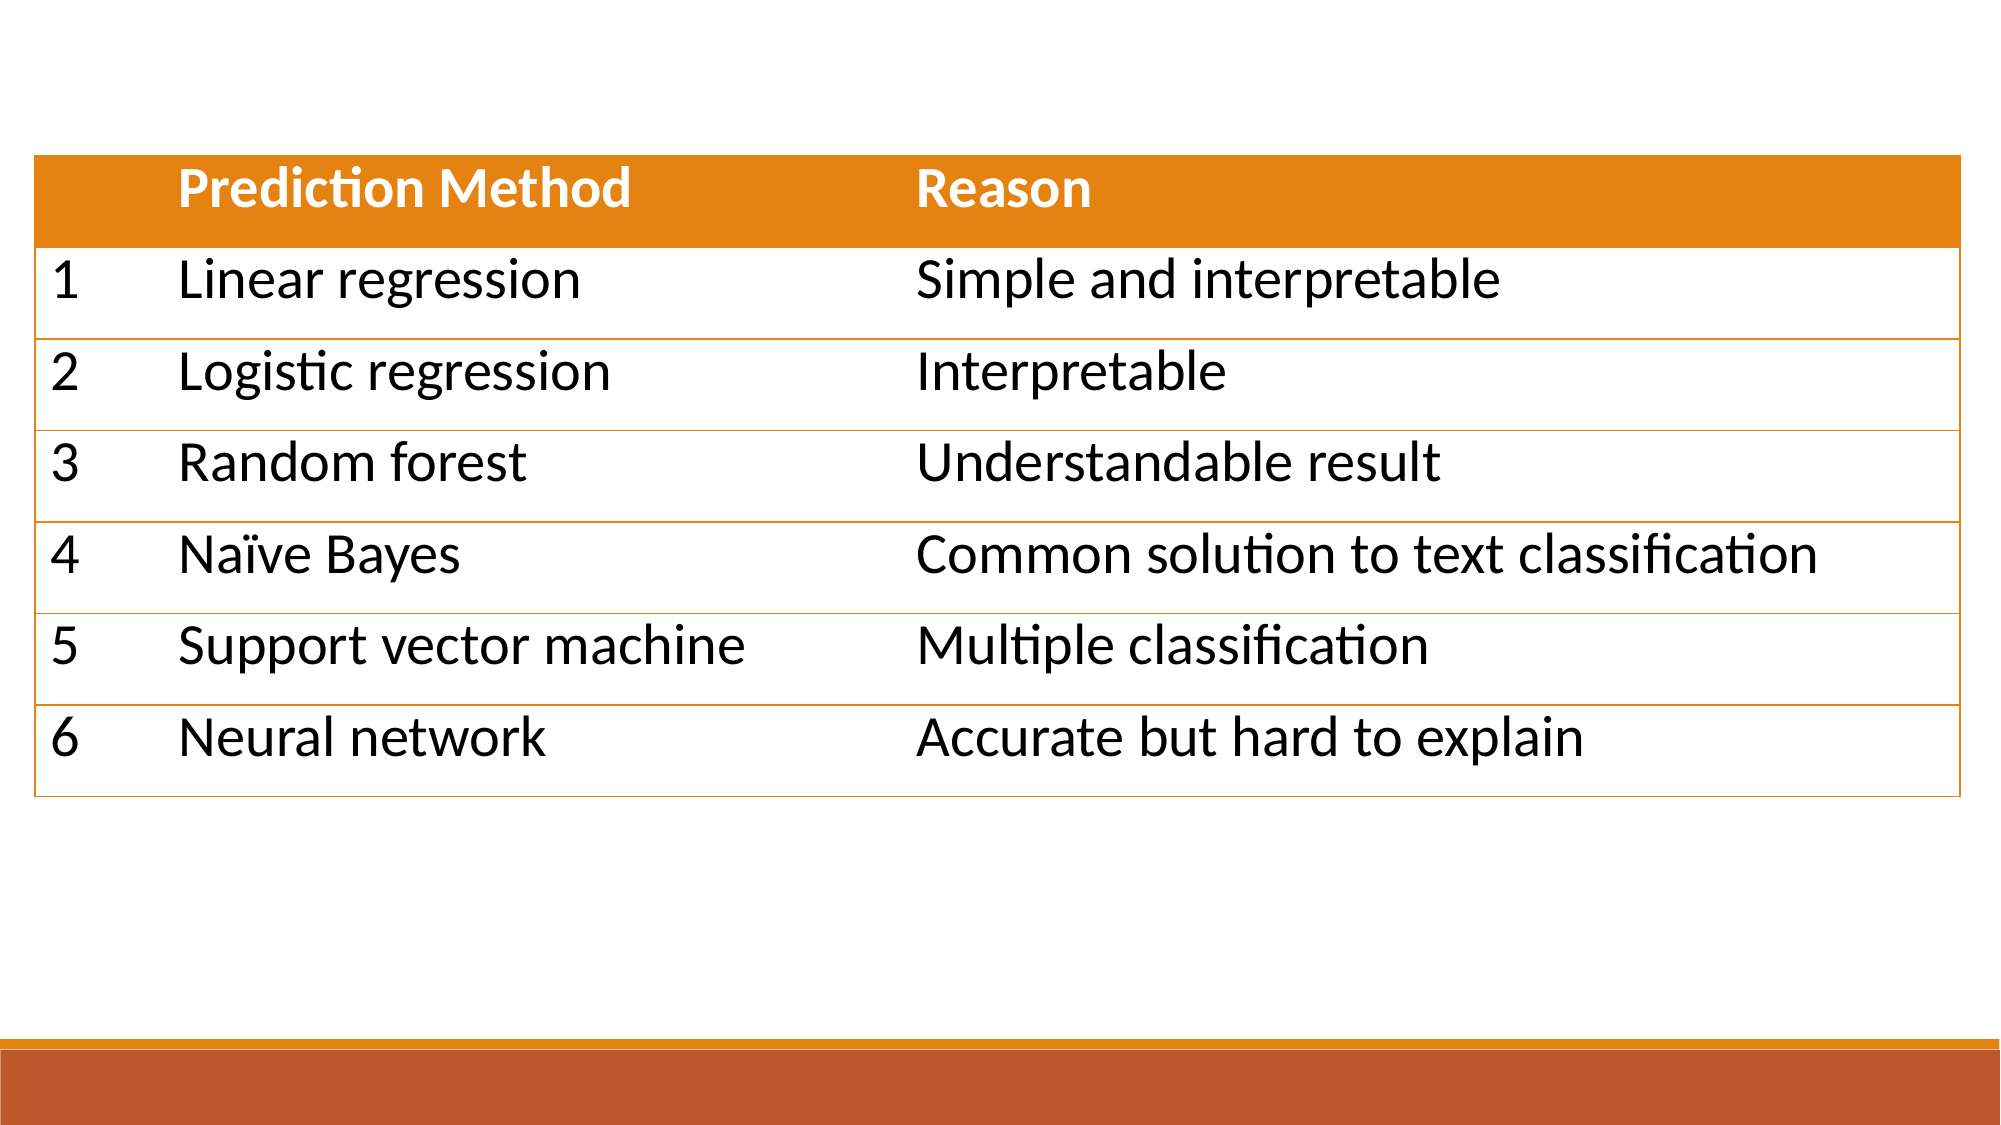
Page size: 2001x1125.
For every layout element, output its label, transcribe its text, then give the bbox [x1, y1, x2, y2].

table_cell Naïve Bayes [164, 523, 902, 613]
table_cell Linear regression [164, 248, 902, 338]
table_cell Support vector machine [164, 614, 902, 704]
table_cell 2 [36, 340, 164, 430]
table_cell Random forest [164, 431, 902, 521]
table_cell Interpretable [902, 340, 1959, 430]
table_cell Accurate but hard to explain [902, 706, 1959, 796]
table_cell 3 [36, 431, 164, 521]
table_cell Understandable result [902, 431, 1959, 521]
table_cell Simple and interpretable [902, 248, 1959, 338]
table_cell Multiple classification [902, 614, 1959, 704]
table_cell 5 [36, 614, 164, 704]
table_cell Neural network [164, 706, 902, 796]
table_header [36, 157, 164, 246]
table_cell 1 [36, 248, 164, 338]
table_cell 6 [36, 706, 164, 796]
table_cell Common solution to text classification [902, 523, 1959, 613]
table_cell 4 [36, 523, 164, 613]
table_header Reason [902, 157, 1959, 246]
table_cell Logistic regression [164, 340, 902, 430]
table_header Prediction Method [164, 157, 902, 246]
